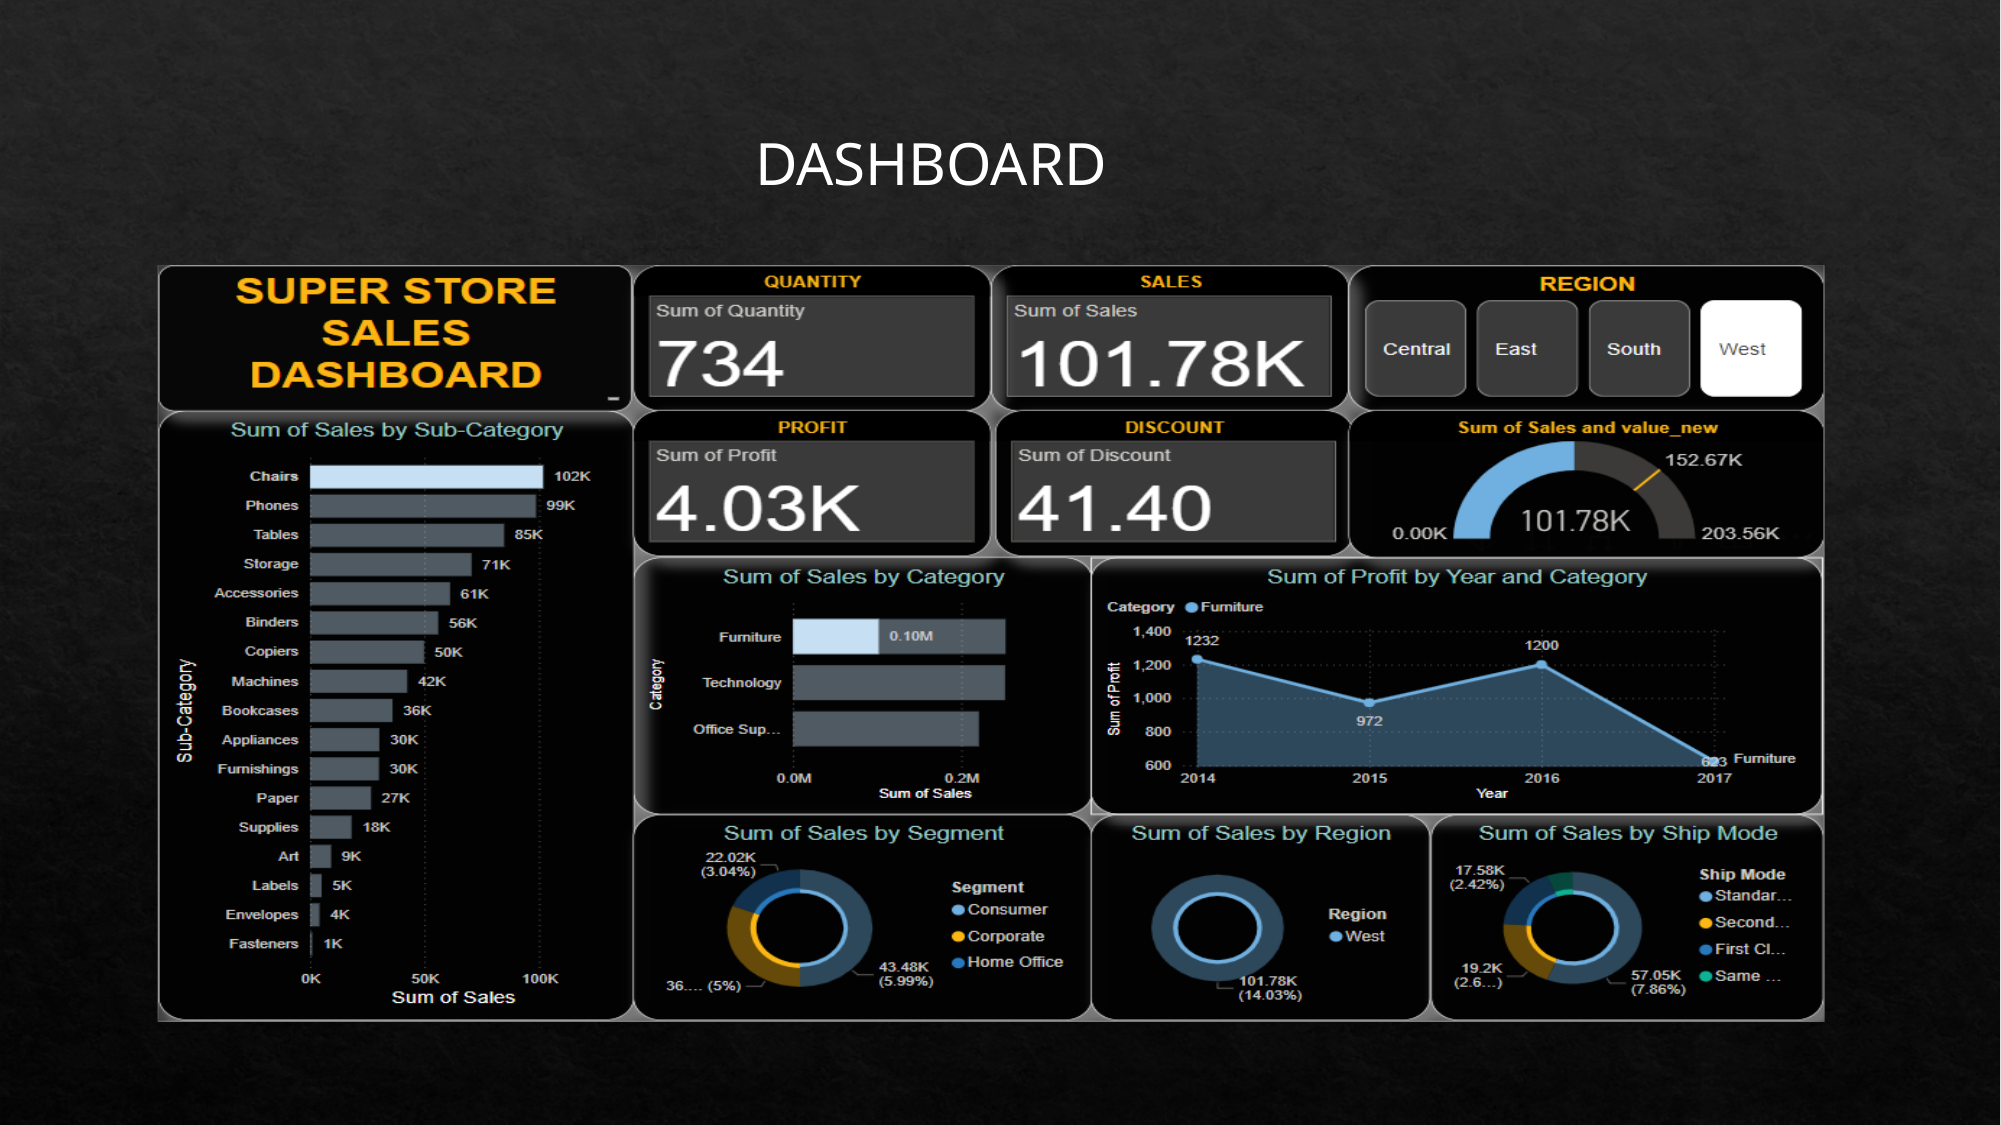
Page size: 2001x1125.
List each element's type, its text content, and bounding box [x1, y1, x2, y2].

picture [157, 265, 1825, 1022]
text_box DASHBOARD [740, 49, 1405, 204]
